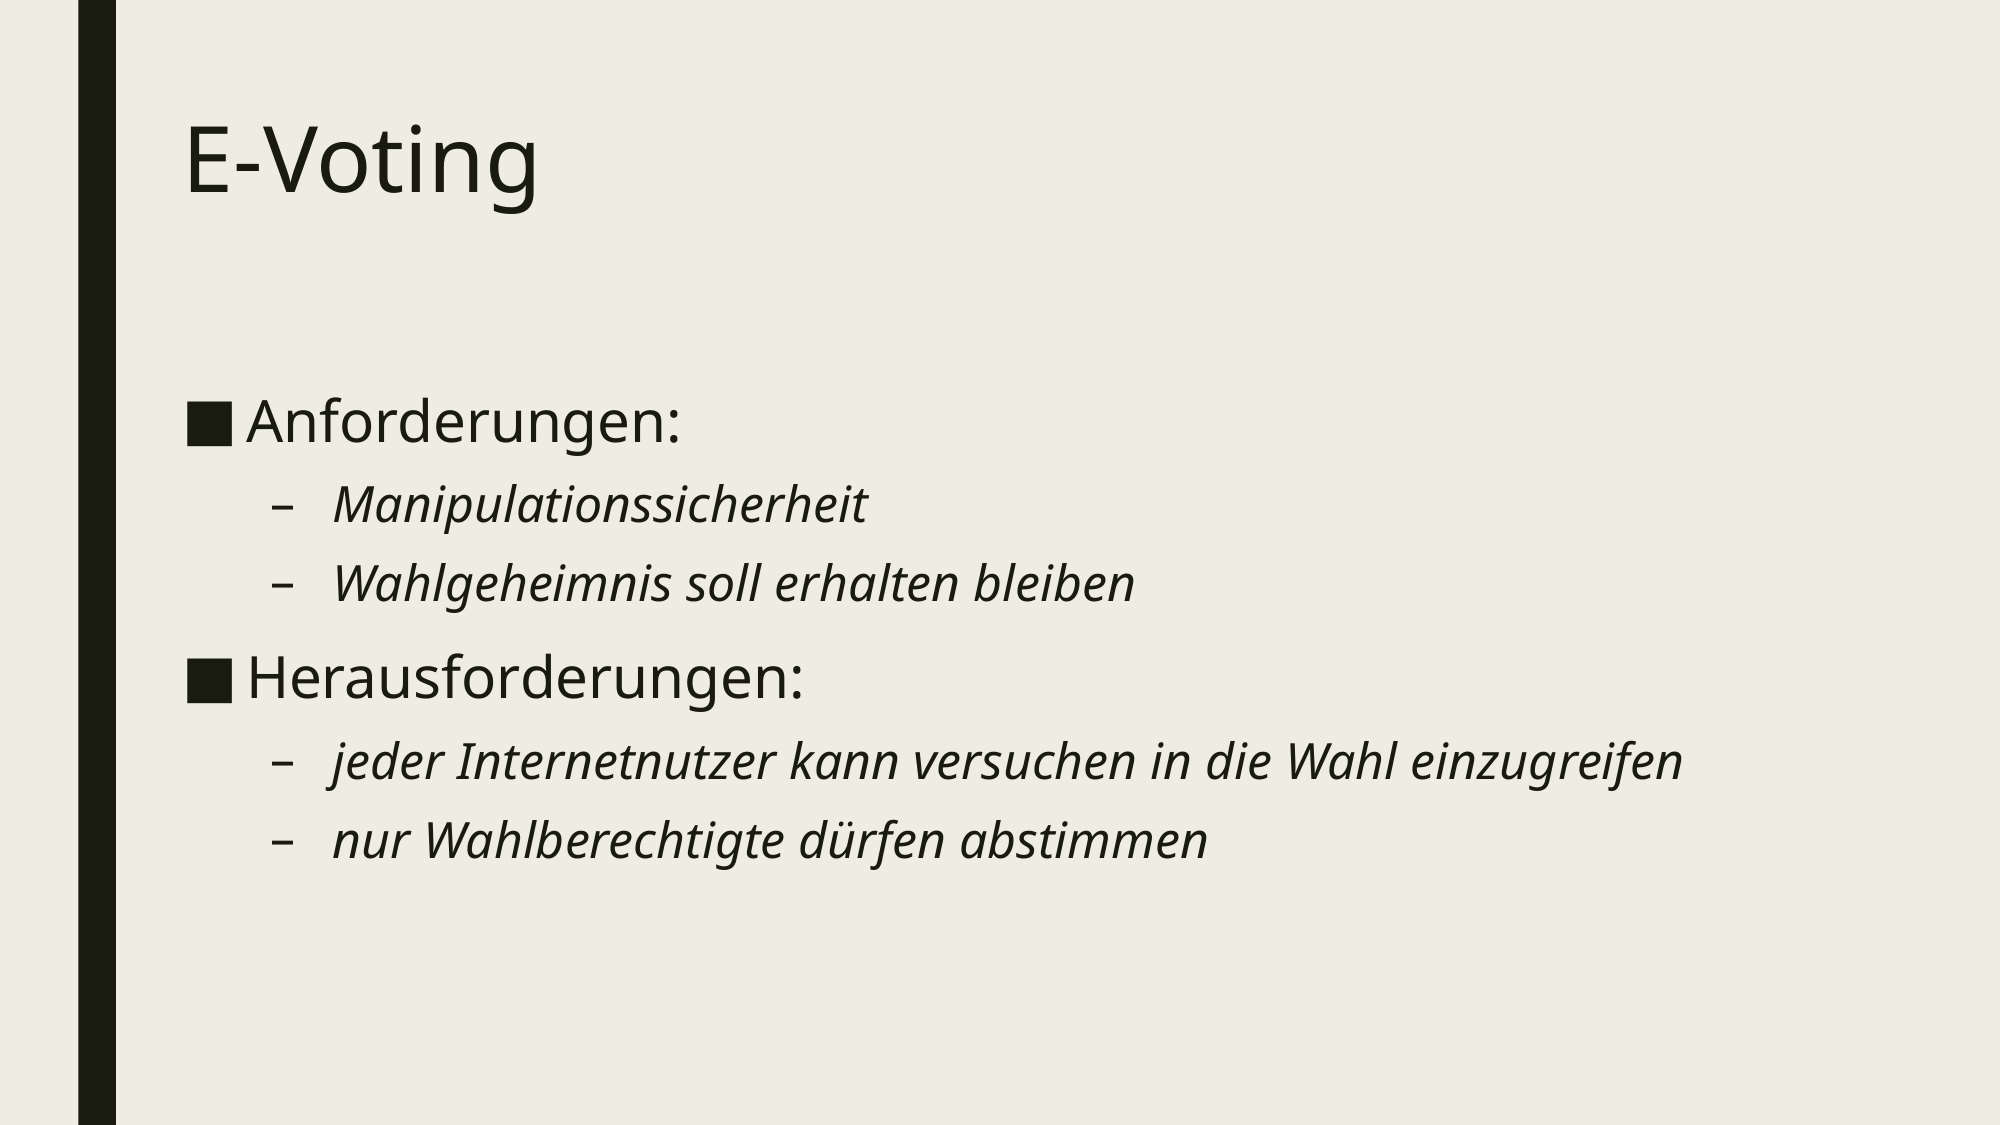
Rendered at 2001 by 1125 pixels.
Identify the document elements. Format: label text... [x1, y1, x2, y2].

text_box E-Voting [168, 96, 1763, 342]
text_box Anforderungen: Manipulationssicherheit Wahlgeheimnis soll erhalten bleiben Herausforderungen: jeder Internetnutzer kann versuchen in die Wahl einzugreifen nur Wahlberechtigte dürfen abstimmen [168, 375, 1763, 1035]
